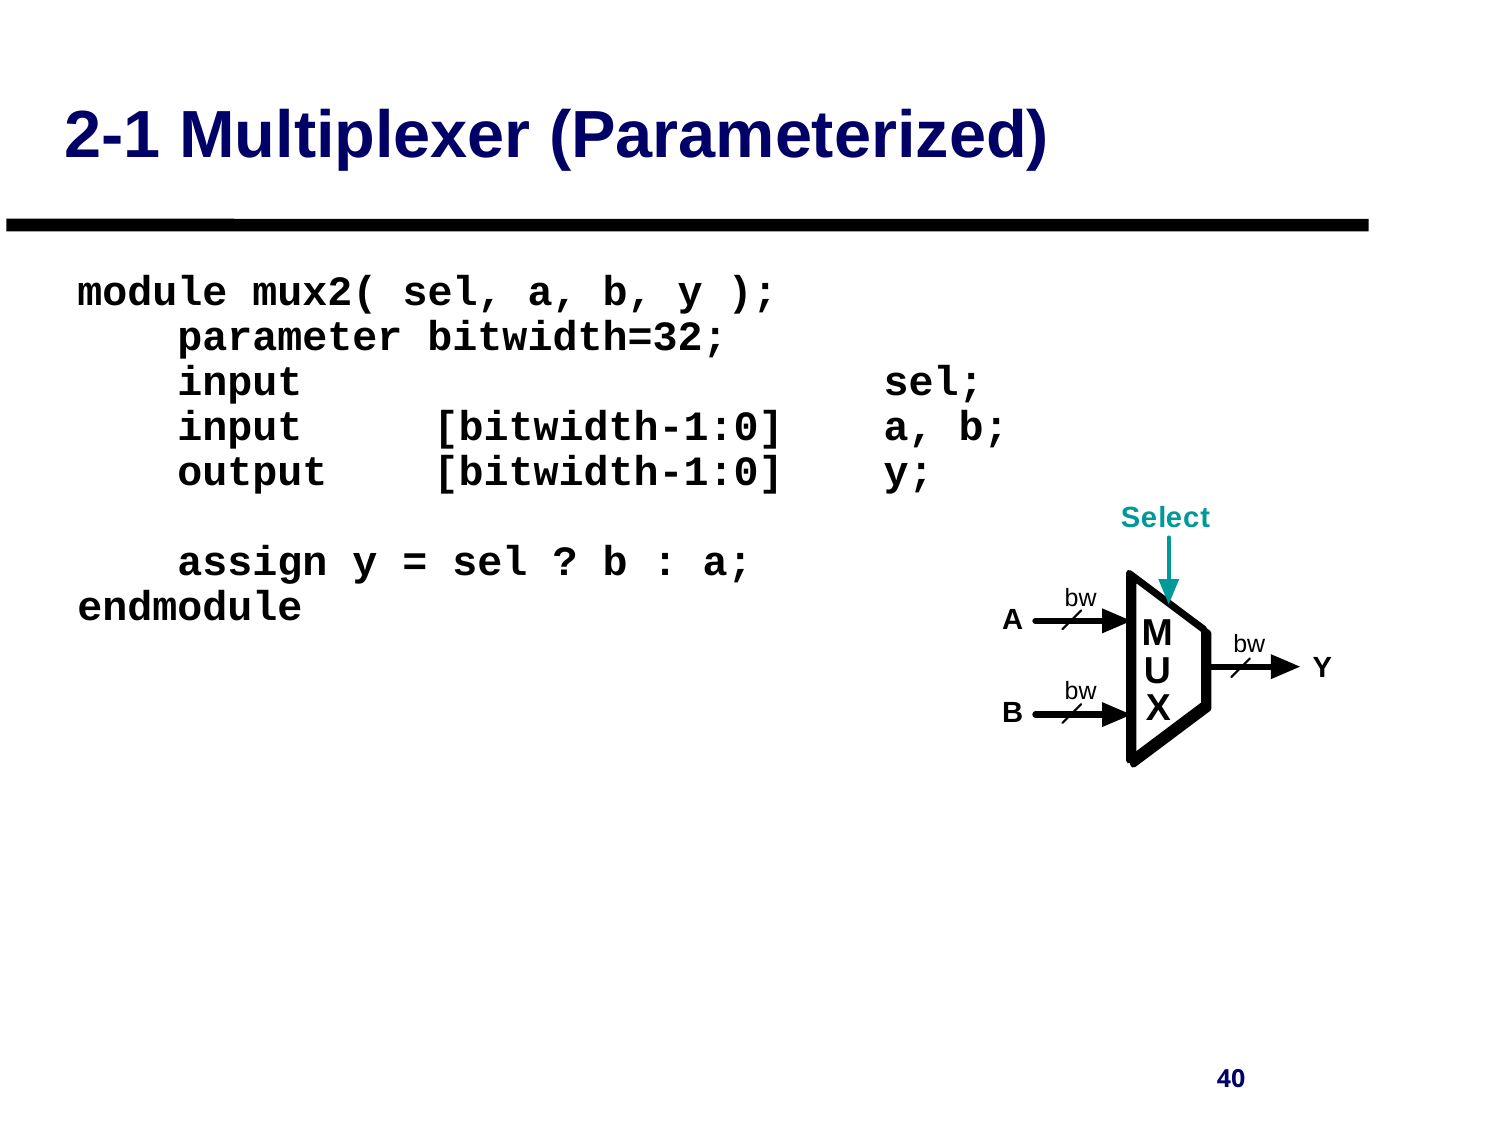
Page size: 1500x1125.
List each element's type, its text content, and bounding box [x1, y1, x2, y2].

slide_number 40 [1074, 1054, 1388, 1114]
title 2-1 Multiplexer (Parameterized) [49, 36, 1388, 226]
list module mux2( sel, a, b, y ); parameter bitwidth=32; input sel; input [bitwidth-1:0] a, b; output [bitwidth-1:0] y; assign y = sel ? b : a; endmodule [61, 261, 1388, 1044]
picture [999, 499, 1357, 771]
